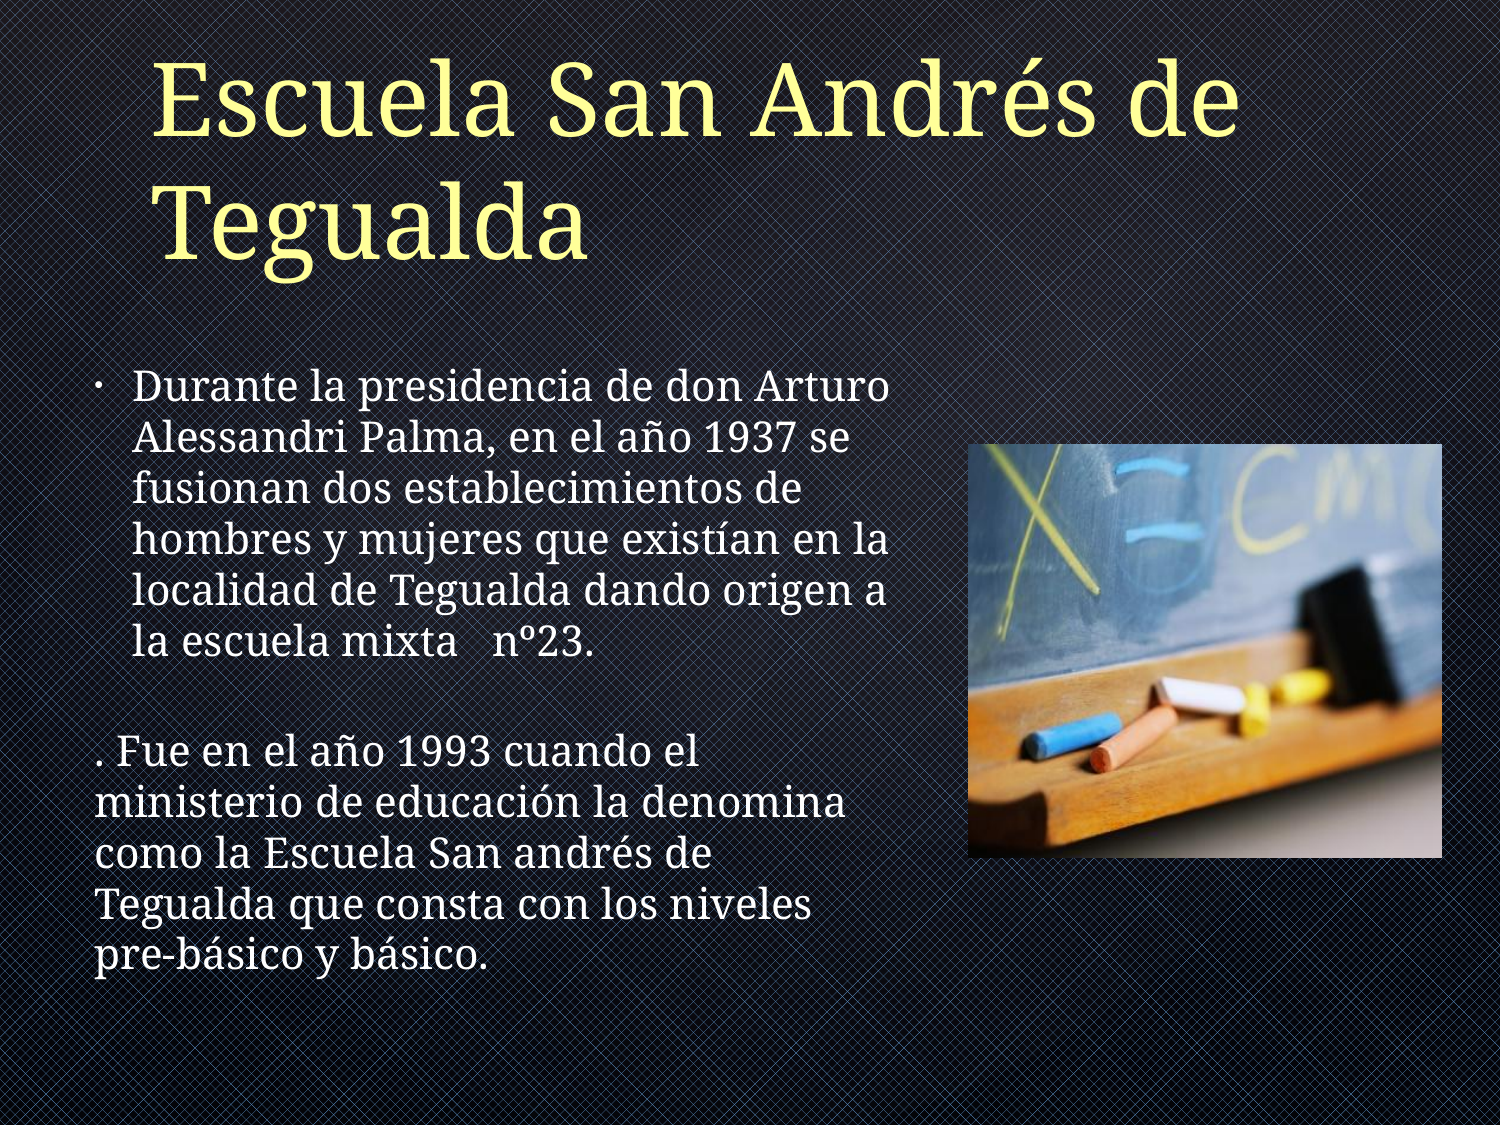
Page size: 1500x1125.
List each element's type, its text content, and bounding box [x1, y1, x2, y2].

list Durante la presidencia de don Arturo Alessandri Palma, en el año 1937 se fusionan dos establecimientos de hombres y mujeres que existían en la localidad de Tegualda dando origen a la escuela mixta nº23. . Fue en el año 1993 cuando el ministerio de educación la denomina como la Escuela San andrés de Tegualda que consta con los niveles pre-básico y básico. [76, 338, 916, 1000]
title Escuela San Andrés de Tegualda [135, 54, 1374, 288]
picture [968, 443, 1442, 859]
